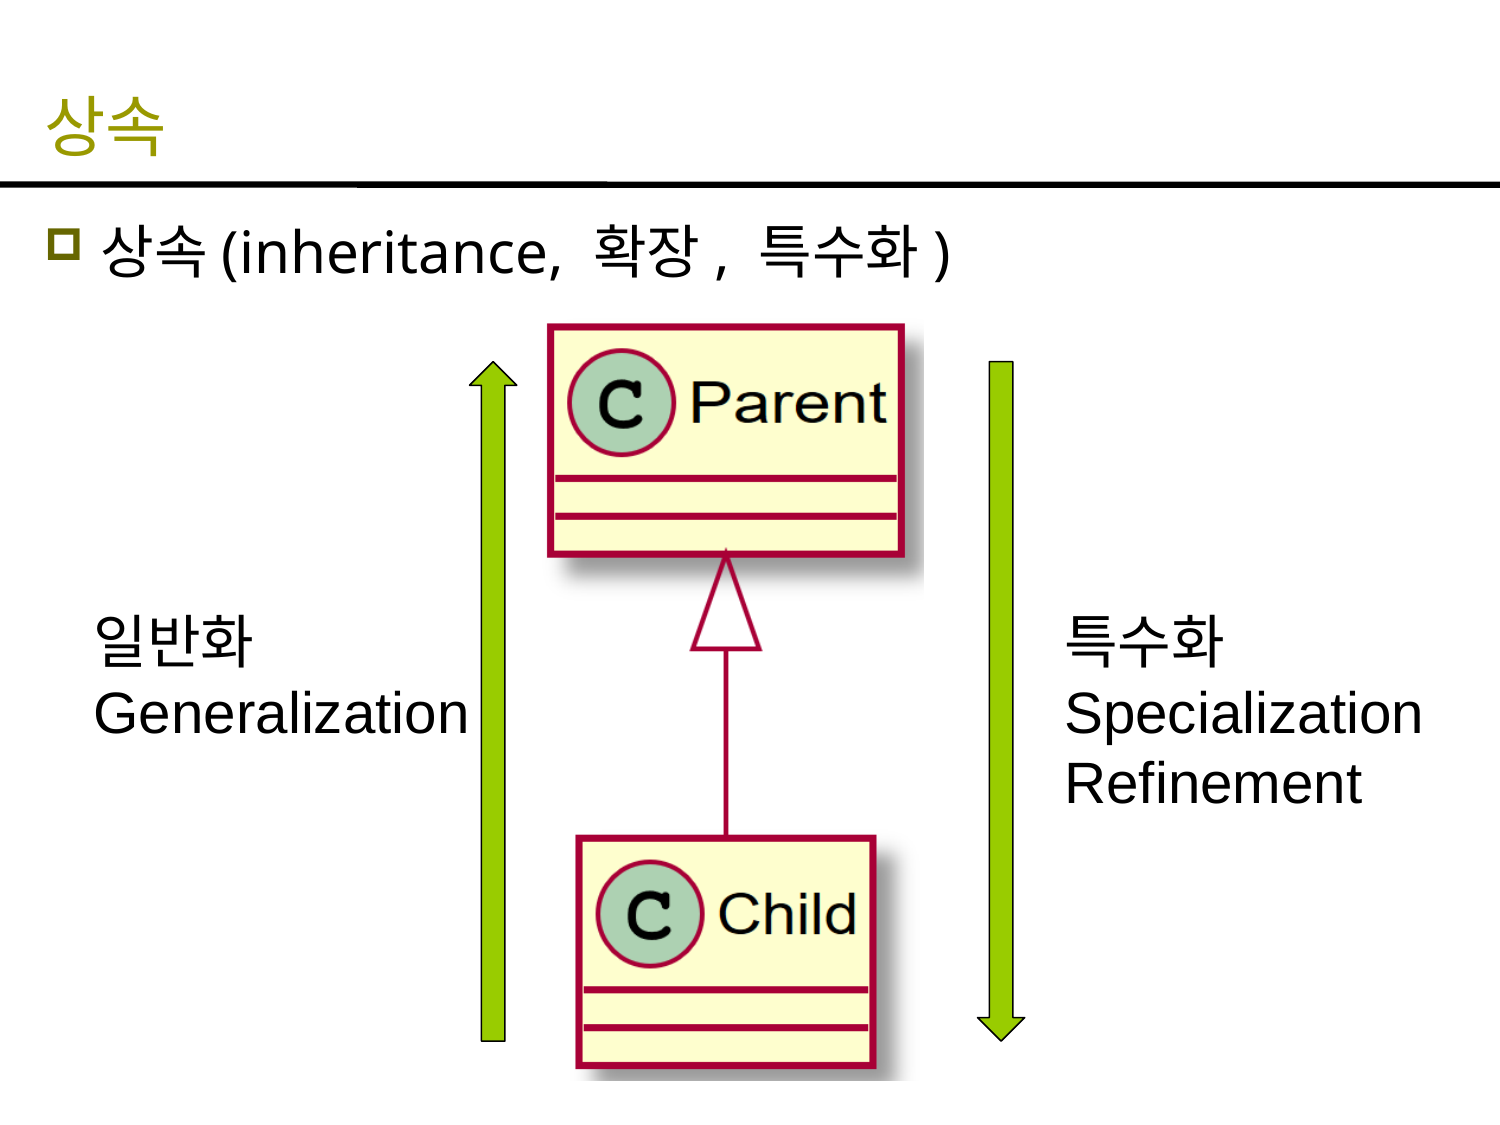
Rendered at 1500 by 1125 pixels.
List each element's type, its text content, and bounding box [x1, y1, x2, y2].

text_box [977, 361, 1025, 1042]
text_box 일반화 Generalization [78, 597, 486, 753]
text_box [469, 361, 517, 1042]
picture [540, 314, 924, 1081]
title 상속 [29, 45, 1471, 173]
text_box 특수화 Specialization Refinement [1049, 597, 1440, 823]
list 상속(inheritance, 확장, 특수화) [29, 208, 1471, 1006]
